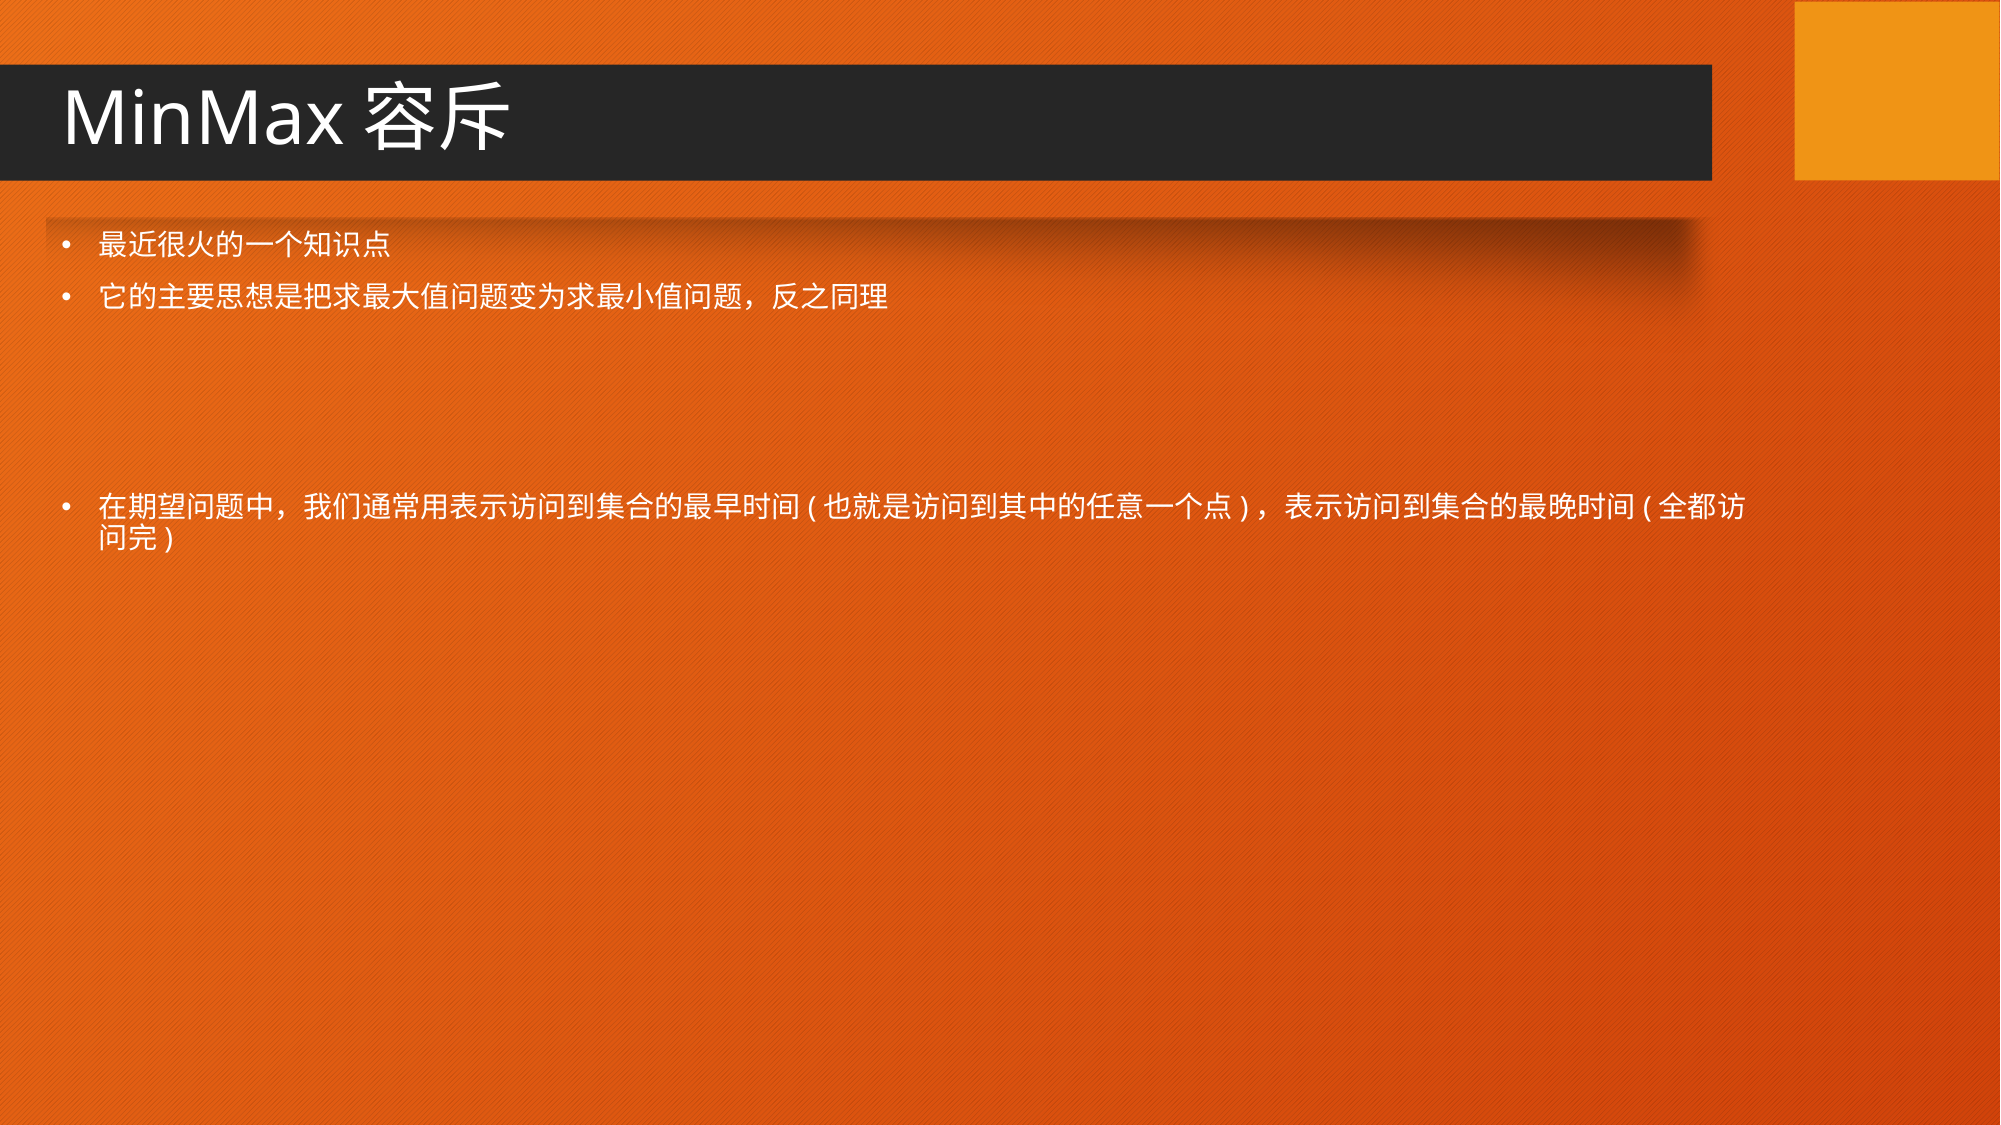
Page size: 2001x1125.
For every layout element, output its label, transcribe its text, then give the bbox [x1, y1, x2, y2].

title MinMax容斥 [46, 62, 1624, 179]
picture [46, 217, 1721, 359]
